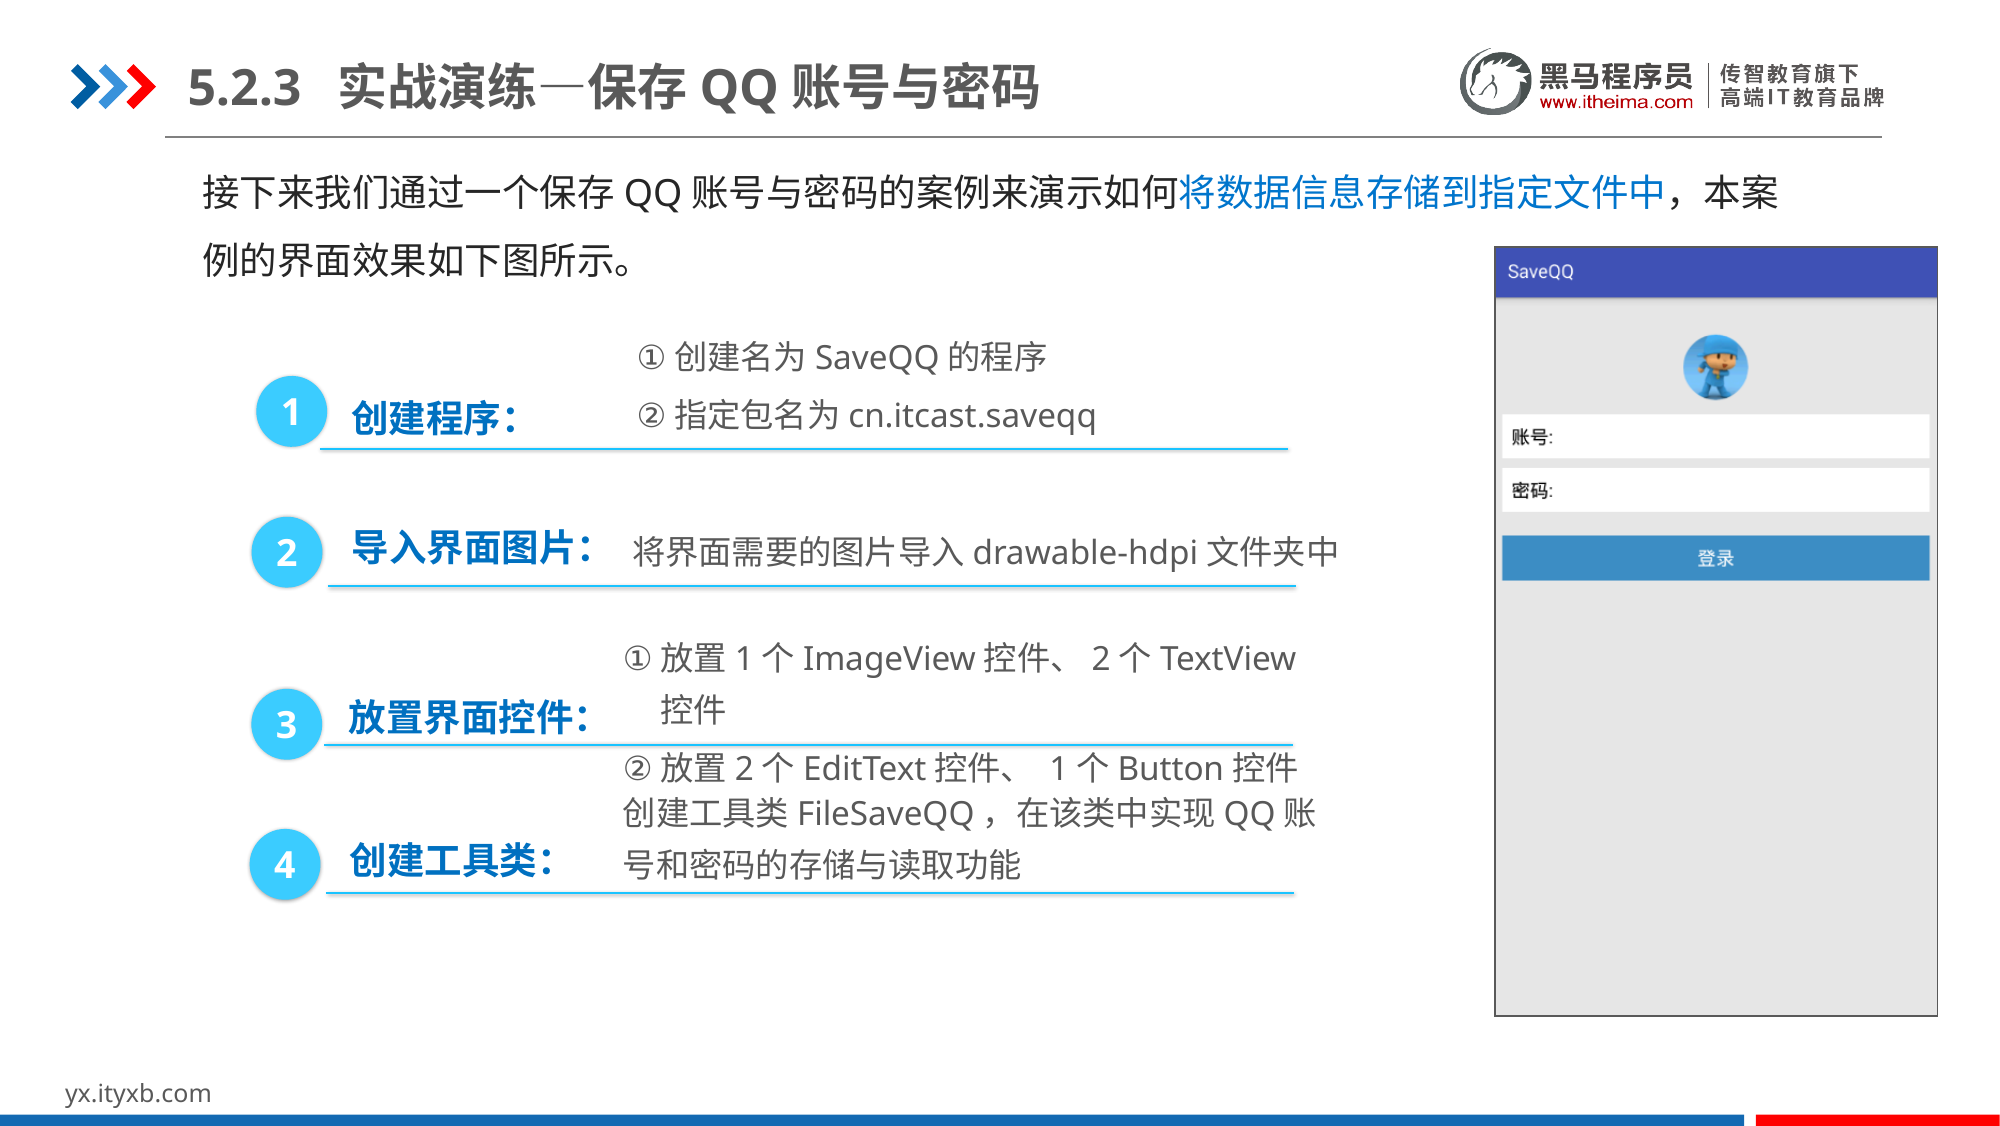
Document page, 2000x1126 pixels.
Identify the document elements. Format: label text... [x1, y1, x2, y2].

text_box 2 [261, 521, 313, 582]
picture [1460, 48, 1887, 115]
text_box [270, 516, 304, 521]
text_box 5.2.3 实战演练—保存QQ账号与密码 [187, 43, 1142, 127]
text_box 接下来我们通过一个保存QQ账号与密码的案例来演示如何将数据信息存储到指定文件中，本案例的界面效果如下图所示。 [187, 139, 1795, 290]
text_box 3 [261, 693, 313, 754]
text_box 4 [259, 833, 311, 894]
text_box [249, 840, 259, 889]
text_box 创建名为SaveQQ的程序 指定包名为cn.itcast.saveqq [621, 316, 1238, 442]
text_box 创建工具类FileSaveQQ，在该类中实现QQ账号和密码的存储与读取功能 [608, 773, 1353, 892]
text_box [275, 375, 309, 380]
text_box [313, 528, 323, 577]
text_box [265, 894, 305, 900]
text_box [270, 688, 304, 693]
text_box 将界面需要的图片导入drawable-hdpi文件夹中 [617, 512, 1362, 579]
text_box [272, 441, 312, 447]
text_box 创建程序： [336, 374, 564, 446]
text_box [268, 828, 302, 833]
text_box [318, 387, 328, 436]
text_box [267, 754, 306, 760]
text_box [251, 700, 261, 749]
text_box [313, 700, 323, 748]
text_box [256, 387, 266, 436]
text_box [311, 840, 321, 889]
text_box [251, 528, 261, 577]
text_box 放置1个ImageView控件、2个TextView控件 放置2个EditText控件、 1个Button控件 [608, 618, 1343, 773]
text_box 1 [266, 380, 318, 441]
text_box 导入界面图片： [336, 517, 617, 577]
text_box [267, 582, 306, 588]
text_box 放置界面控件： [333, 672, 608, 741]
text_box 创建工具类： [334, 829, 598, 889]
picture [1495, 247, 1938, 1016]
